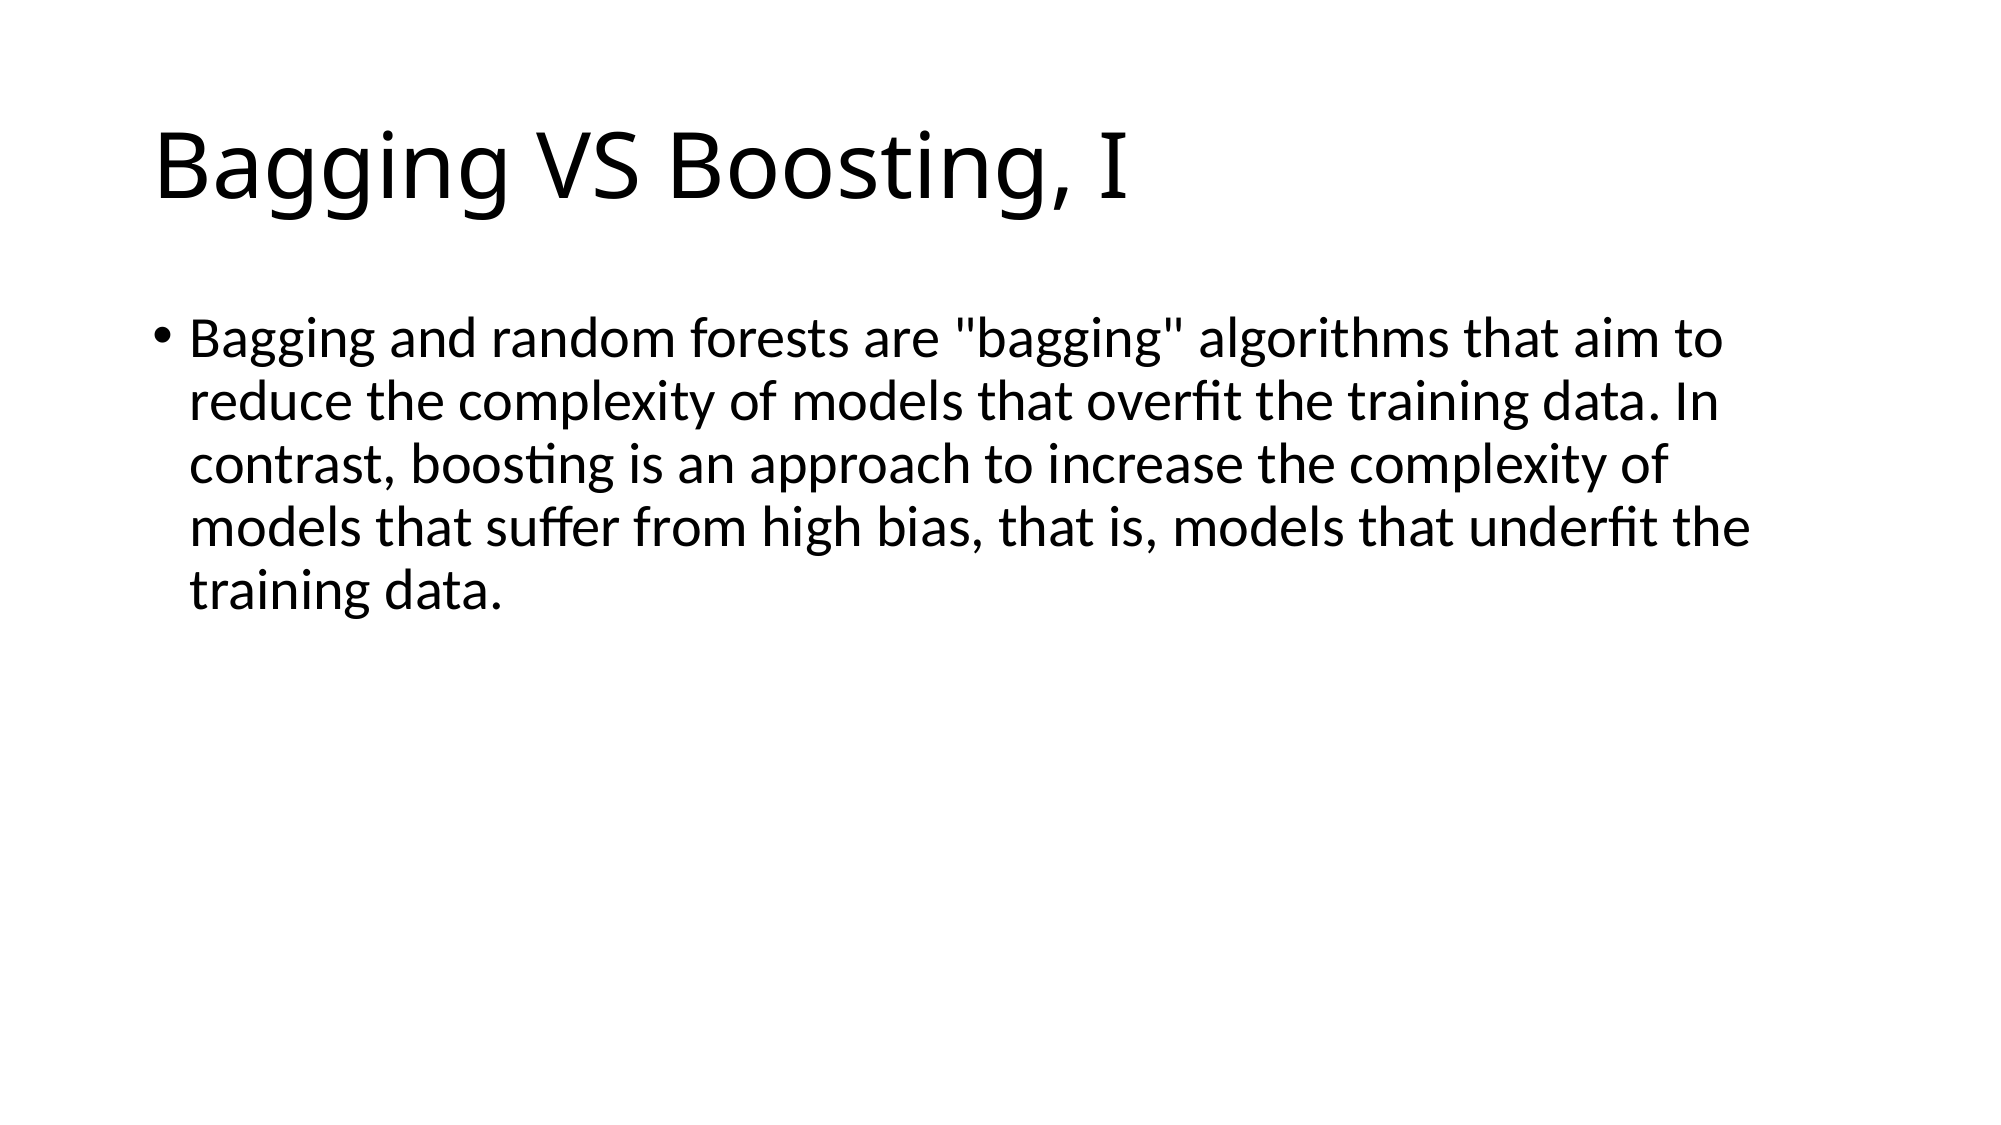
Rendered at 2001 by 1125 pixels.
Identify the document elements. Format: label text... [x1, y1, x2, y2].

title Bagging VS Boosting, I [137, 59, 1863, 278]
list Bagging and random forests are "bagging" algorithms that aim to reduce the complexity of models that overfit the training data. In contrast, boosting is an approach to increase the complexity of models that suffer from high bias, that is, models that underfit the training data. [137, 299, 1863, 1014]
